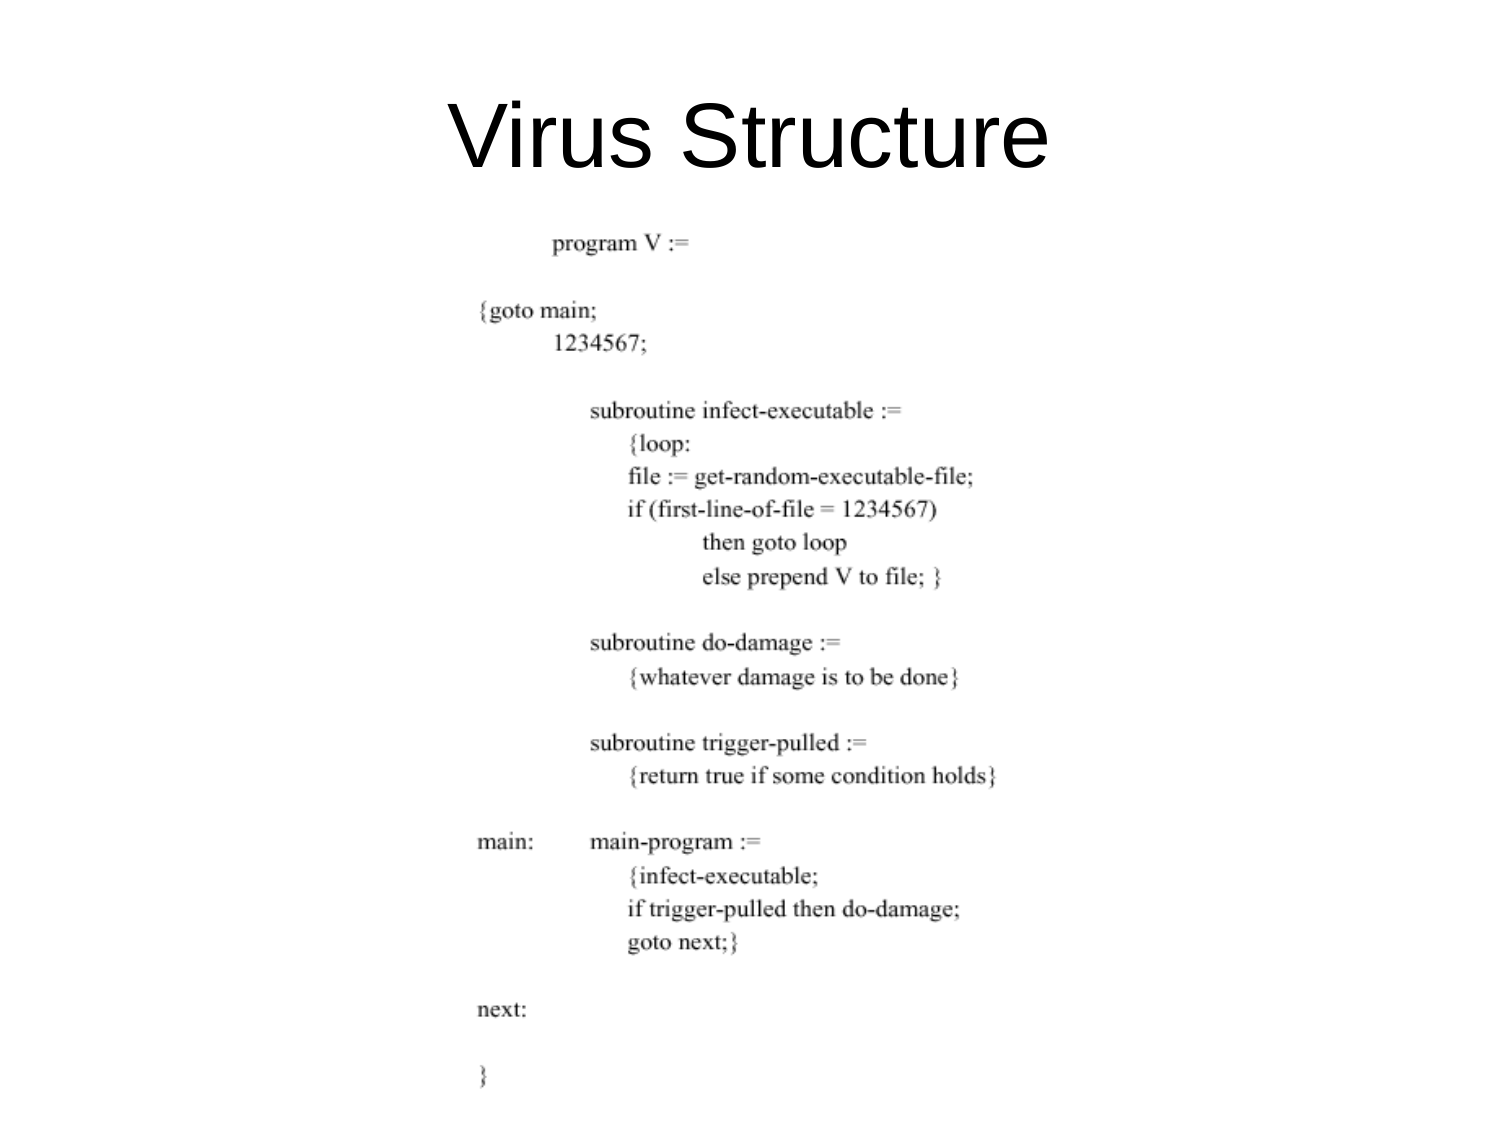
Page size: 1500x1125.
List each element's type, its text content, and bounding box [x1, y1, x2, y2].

title Virus Structure [112, 37, 1388, 225]
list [424, 199, 1058, 1125]
